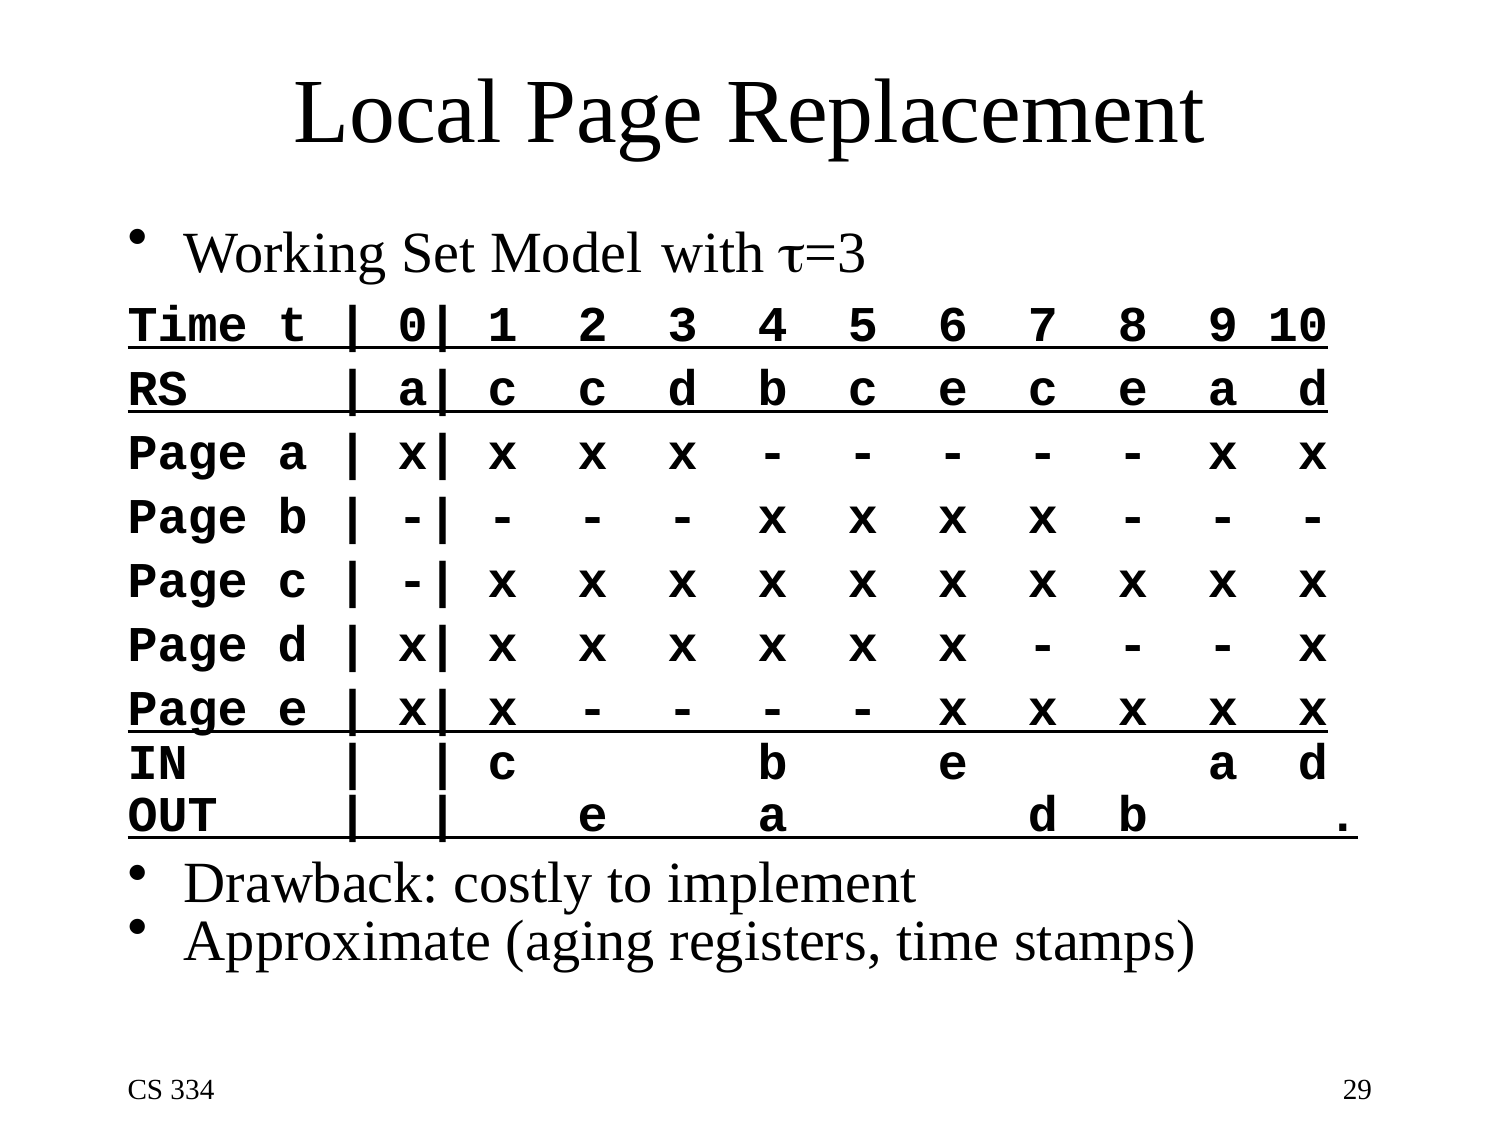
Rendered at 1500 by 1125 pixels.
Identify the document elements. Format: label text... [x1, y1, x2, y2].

slide_number 29 [1074, 1062, 1388, 1125]
slide_number CS 334 [112, 1062, 425, 1125]
list Working Set Model with =3 Time t | 0| 1 2 3 4 5 6 7 8 9 10 RS | a| c c d b c e c e a d Page a | x| x x x - - - - - x x Page b | -| - - - x x x x - - - Page c | -| x x x x x x x x x x Page d | x| x x x x x x - - - x Page e | x| x - - - - x x x x x IN | | c b e a d OUT | | e a d b . Drawback: costly to implement Approximate (aging registers, time stamps) [112, 200, 1413, 1050]
title Local Page Replacement [112, 50, 1388, 163]
